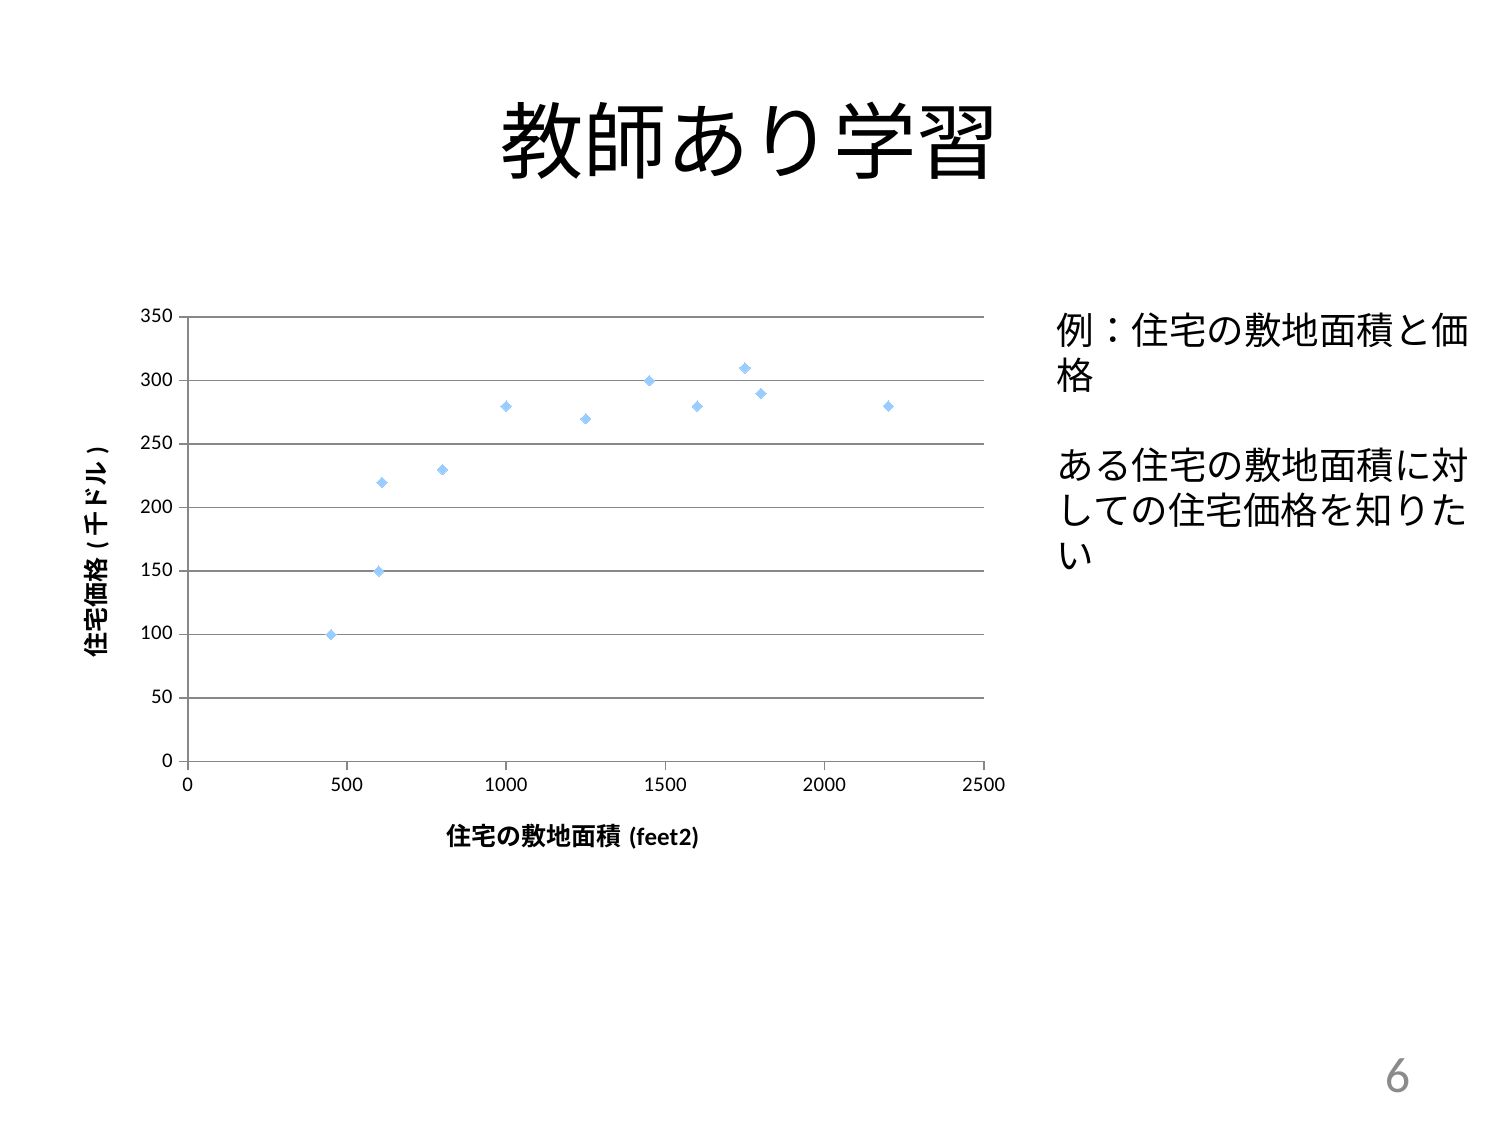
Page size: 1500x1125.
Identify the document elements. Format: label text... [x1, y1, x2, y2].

slide_number 6 [1074, 1042, 1425, 1103]
title 教師あり学習 [75, 45, 1425, 233]
text_box 例：住宅の敷地面積と価格 ある住宅の敷地面積に対しての住宅価格を知りたい [1042, 299, 1497, 675]
chart [41, 294, 1026, 886]
